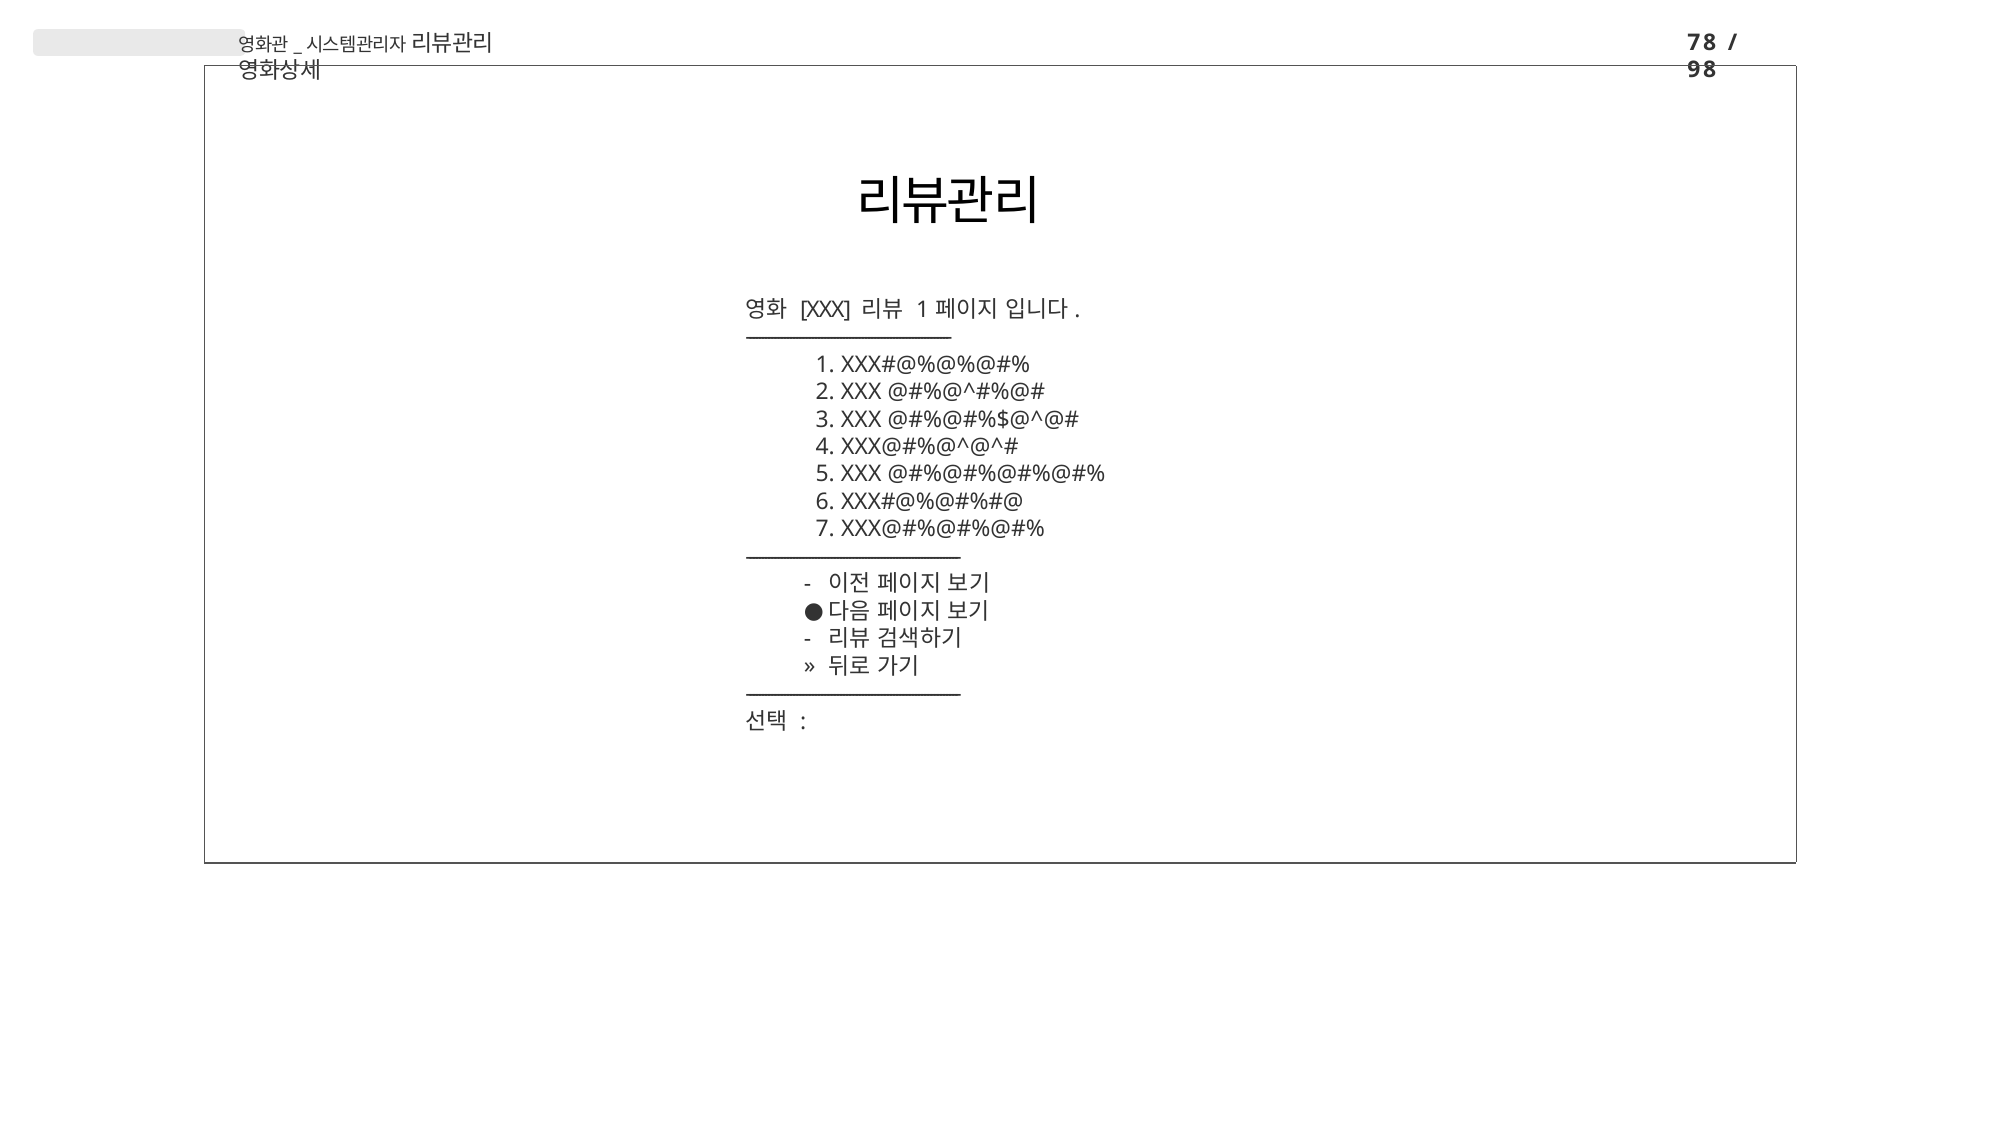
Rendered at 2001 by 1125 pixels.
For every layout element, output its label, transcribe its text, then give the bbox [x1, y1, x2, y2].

text_box 78 / 98 [1685, 24, 1772, 65]
text_box 영화관_시스템관리자 리뷰관리 영화상세 [236, 25, 576, 65]
text_box 영화관_시스템관리자 리뷰관리 영화상세 [236, 66, 576, 84]
text_box 78 / 98 [1685, 66, 1772, 82]
title 리뷰관리 [854, 165, 1199, 287]
text_box 영화 [XXX] 리뷰 1페이지 입니다. ----------------------------------------------------------------- 1. XXX#@%@%@#% 2. XXX @#%@^#%@# 3. XXX @#%@#%$@^@# 4. XXX@#%@^@^# 5. XXX @#%@#%@#%@#% 6. XXX#@%@#%#@ 7. XXX@#%@#%@#% -------------------------------------------------------------------- 이전 페이지 보기 다음 페이지 보기 리뷰 검색하기 뒤로 가기 -------------------------------------------------------------------- 선택 : [743, 287, 1494, 734]
